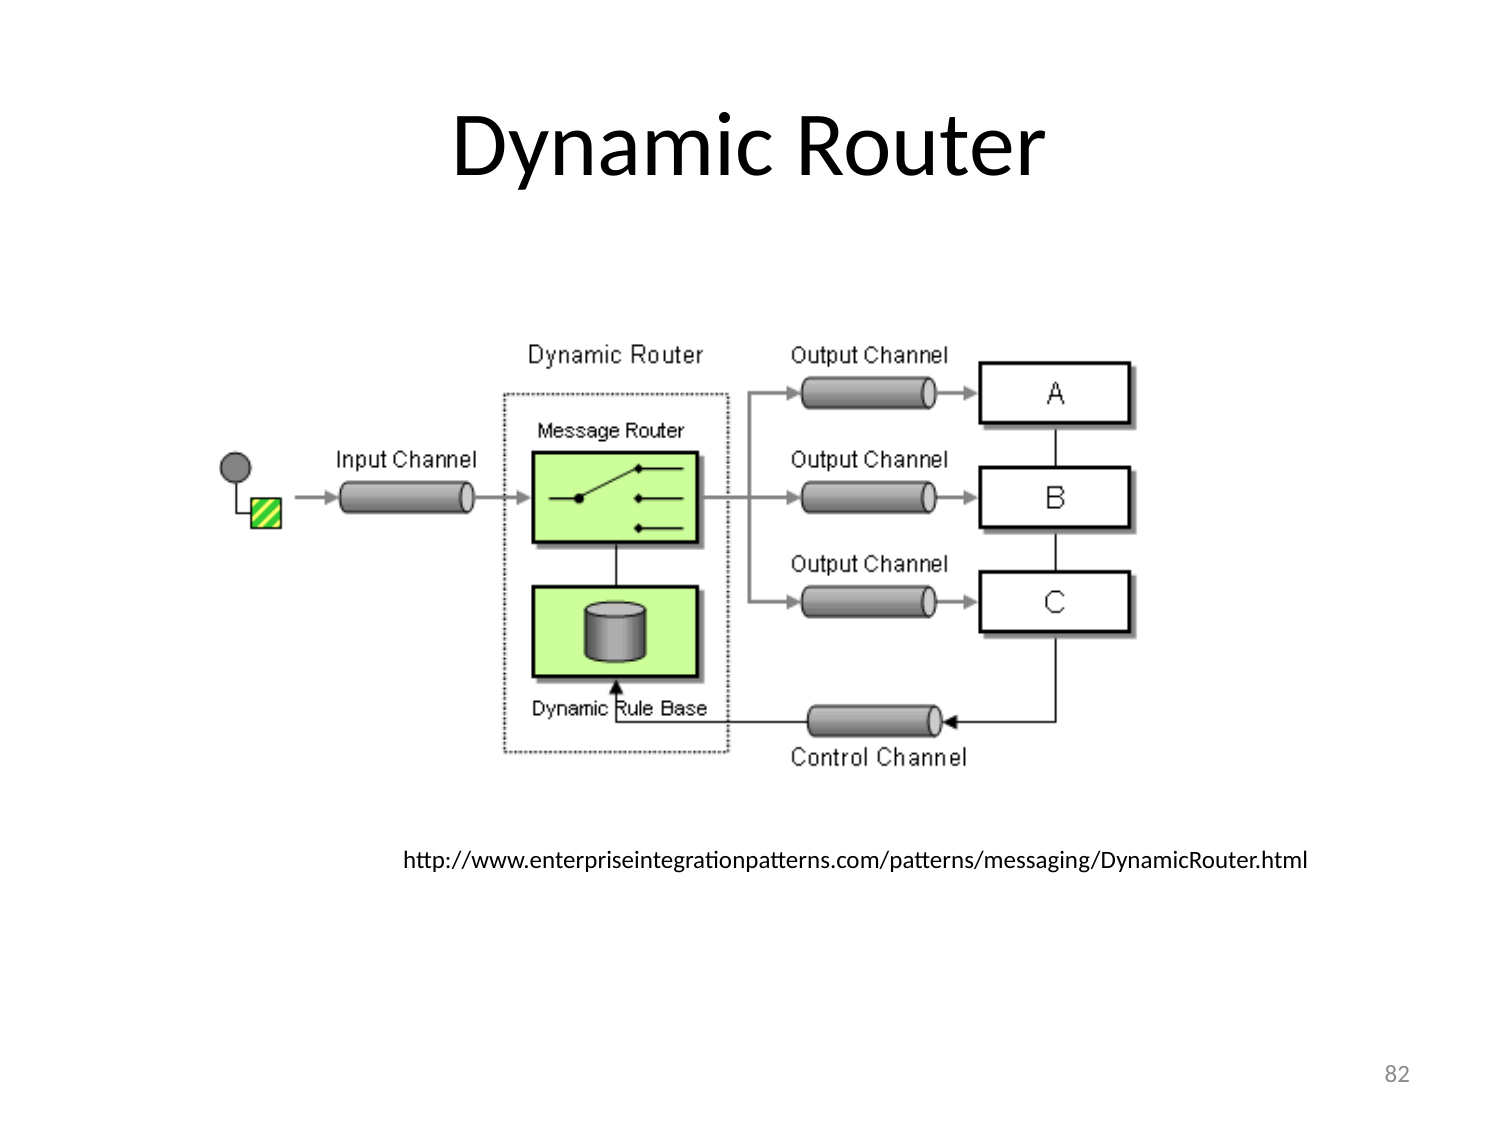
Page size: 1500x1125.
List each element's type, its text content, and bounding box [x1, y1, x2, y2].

picture [219, 330, 1140, 784]
title Dynamic Router [75, 45, 1425, 233]
slide_number 82 [1074, 1042, 1425, 1103]
text_box http://www.enterpriseintegrationpatterns.com/patterns/messaging/DynamicRouter.html [388, 835, 1349, 881]
